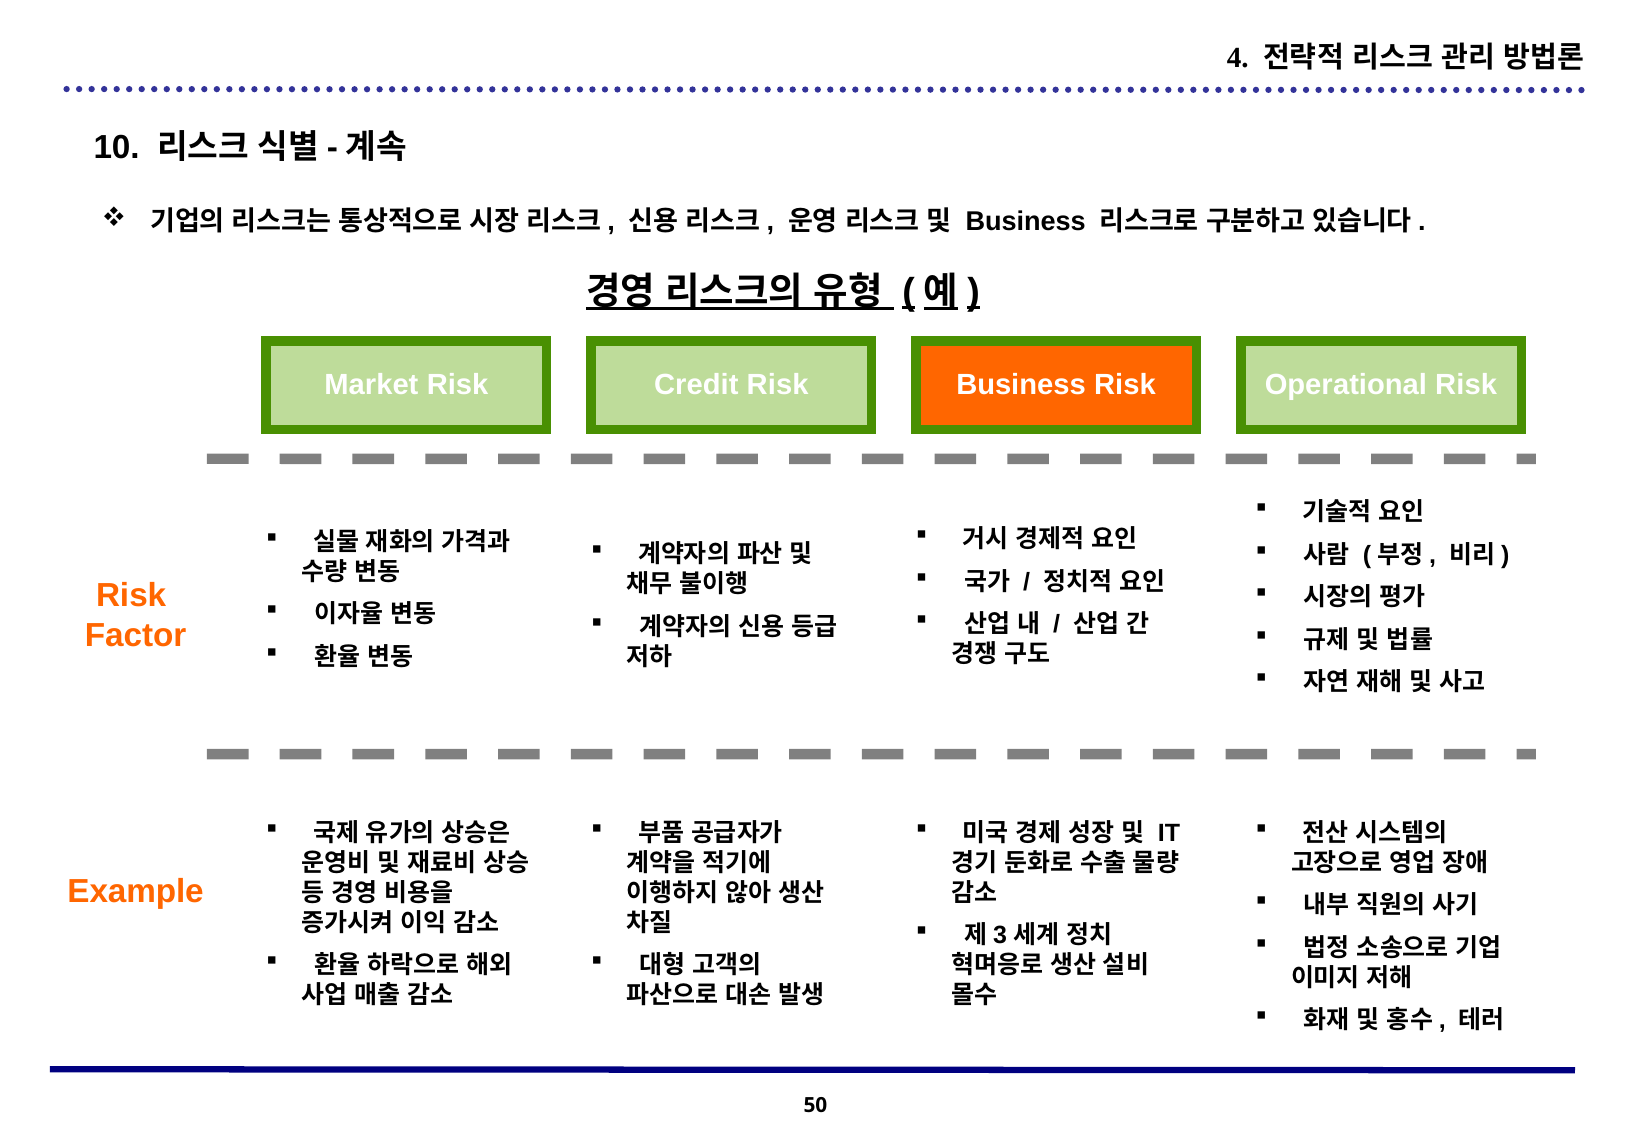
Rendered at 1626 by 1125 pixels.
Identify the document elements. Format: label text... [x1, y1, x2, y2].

text_box 미국 경제 성장 및 IT 경기 둔화로 수출 물량 감소 제3세계 정치 혁며응로 생산 설비 몰수 [901, 809, 1197, 1017]
text_box 10. 리스크 식별-계속 [78, 117, 801, 173]
text_box 기술적 요인 사람 (부정, 비리) 시장의 평가 규제 및 법률 자연 재해 및 사고 [1240, 488, 1536, 704]
text_box 계약자의 파산 및 채무 불이행 계약자의 신용 등급 저하 [576, 530, 872, 678]
text_box 부품 공급자가 계약을 적기에 이행하지 않아 생산 차질 대형 고객의 파산으로 대손 발생 [576, 809, 872, 1017]
text_box 4. 전략적 리스크 관리 방법론 [1211, 30, 1600, 81]
text_box 실물 재화의 가격과 수량 변동 이자율 변동 환율 변동 [251, 517, 547, 678]
text_box 국제 유가의 상승은 운영비 및 재료비 상승 등 경영 비용을 증가시켜 이익 감소 환율 하락으로 해외 사업 매출 감소 [251, 809, 547, 1017]
text_box Example [52, 861, 219, 917]
text_box Risk Factor [70, 566, 202, 661]
text_box Operational Risk [1240, 340, 1522, 430]
text_box Market Risk [266, 340, 547, 430]
text_box 경영 리스크의 유형 (예) [458, 252, 1108, 327]
text_box 거시 경제적 요인 국가 / 정치적 요인 산업 내 / 산업 간 경쟁 구도 [901, 515, 1197, 675]
text_box Business Risk [915, 340, 1197, 430]
text_box 전산 시스템의 고장으로 영업 장애 내부 직원의 사기 법정 소송으로 기업 이미지 저해 화재 및 홍수, 테러 [1240, 809, 1536, 1042]
text_box Credit Risk [591, 340, 872, 430]
text_box 기업의 리스크는 통상적으로 시장 리스크, 신용 리스크, 운영 리스크 및 Business 리스크로 구분하고 있습니다. [87, 196, 1486, 256]
